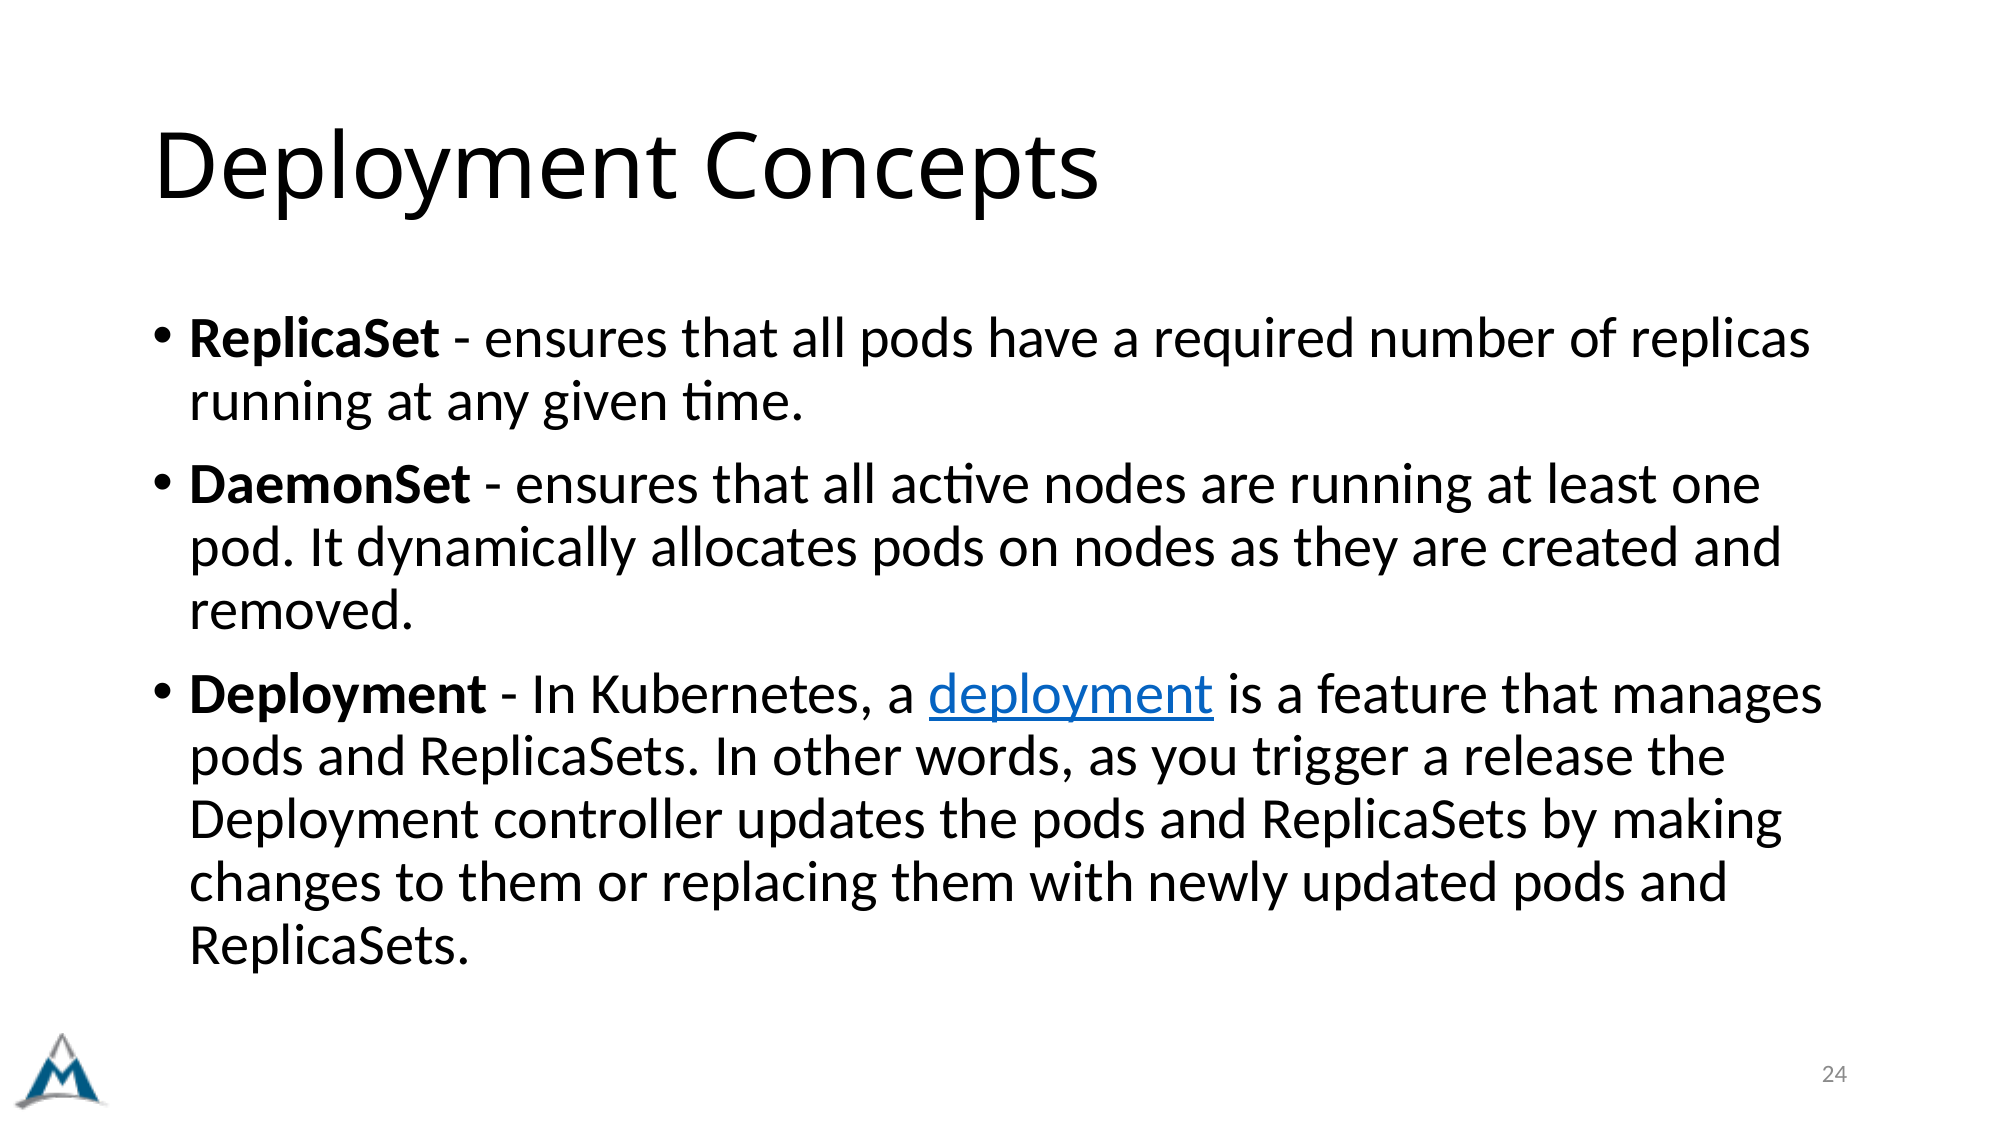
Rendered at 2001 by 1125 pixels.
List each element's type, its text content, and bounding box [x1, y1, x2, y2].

slide_number 24 [1412, 1042, 1863, 1103]
list ReplicaSet - ensures that all pods have a required number of replicas running at any given time. DaemonSet - ensures that all active nodes are running at least one pod. It dynamically allocates pods on nodes as they are created and removed. Deployment - In Kubernetes, a deployment is a feature that manages pods and ReplicaSets. In other words, as you trigger a release the Deployment controller updates the pods and ReplicaSets by making changes to them or replacing them with newly updated pods and ReplicaSets. [137, 299, 1863, 1014]
picture [12, 1033, 112, 1112]
title Deployment Concepts [137, 59, 1863, 278]
